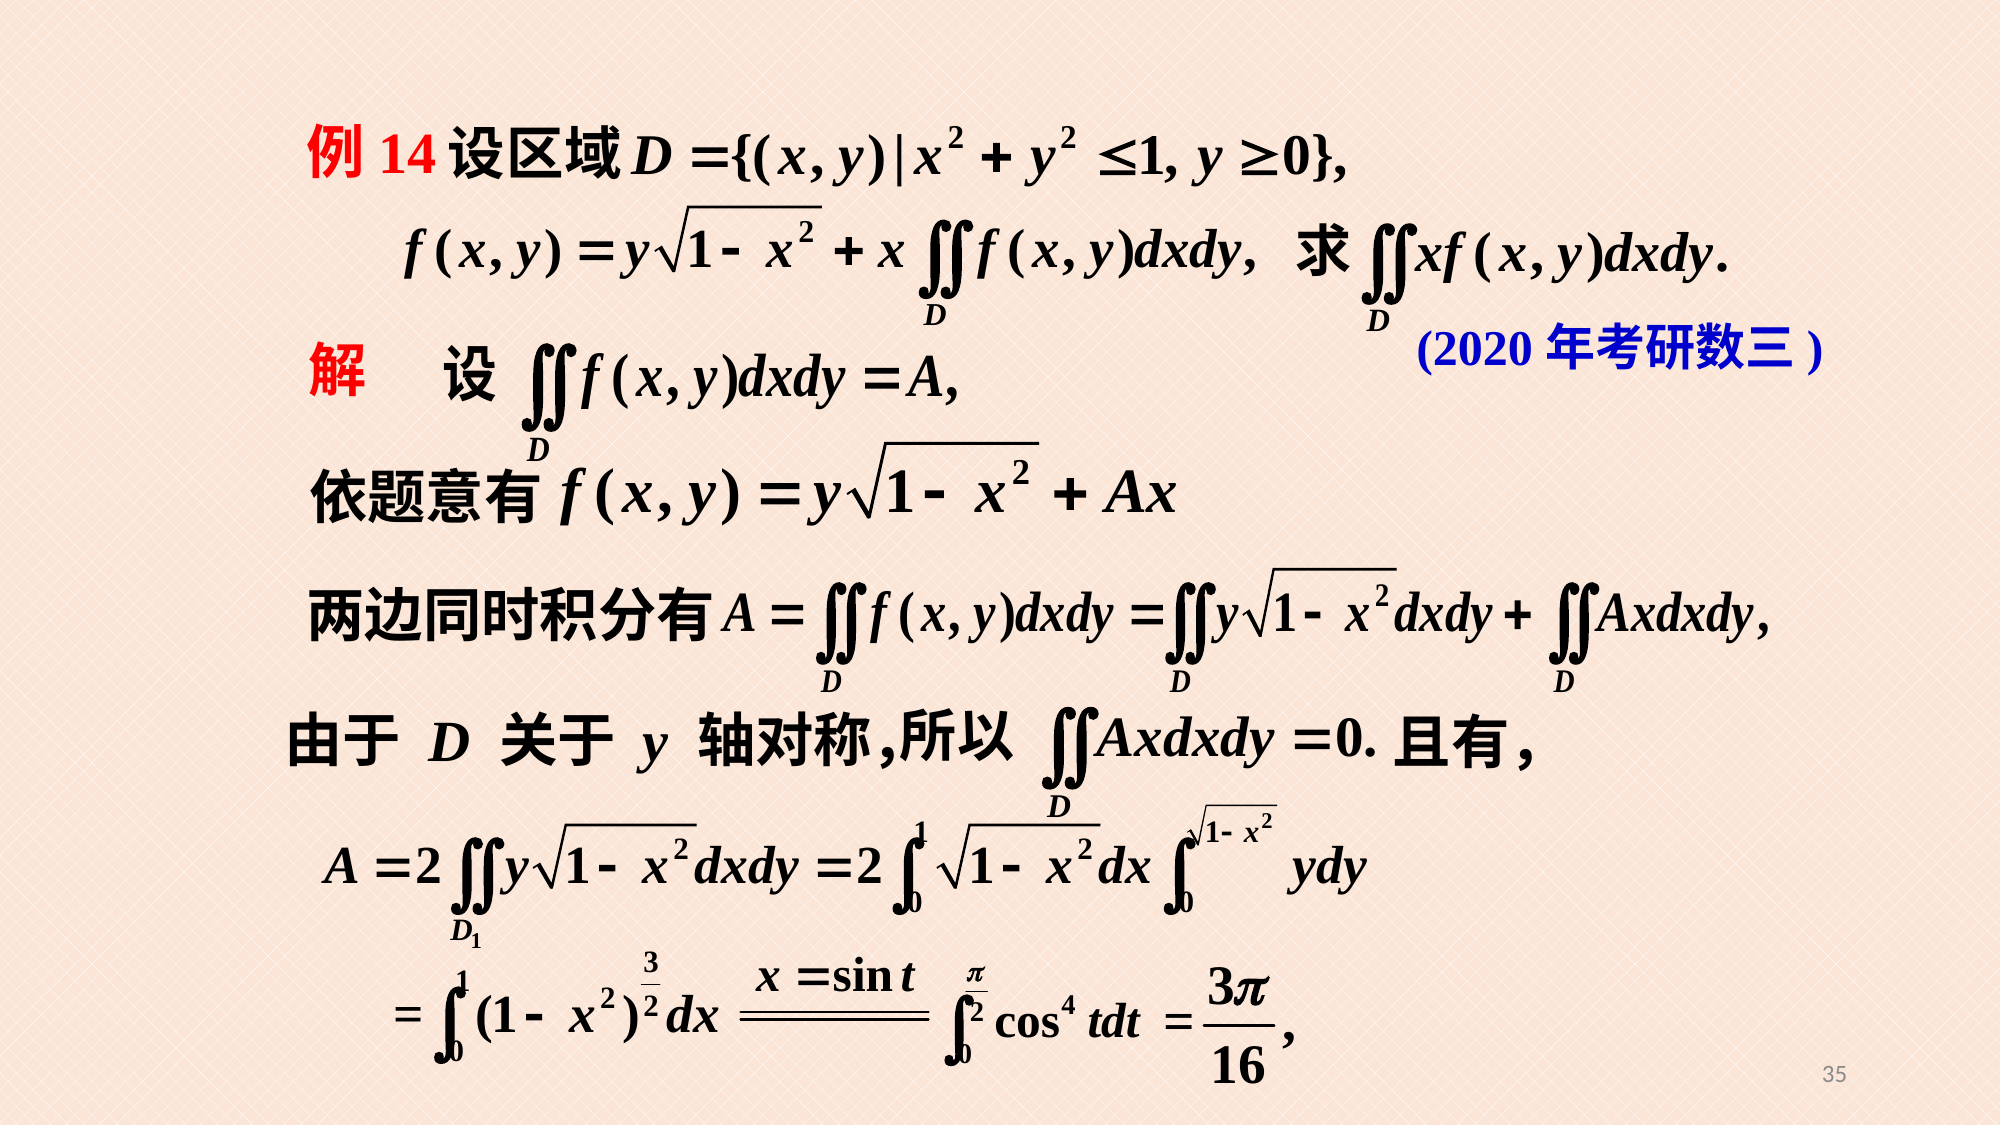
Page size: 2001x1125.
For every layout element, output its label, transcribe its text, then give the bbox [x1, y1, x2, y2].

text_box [732, 942, 1153, 1108]
text_box 解 [293, 325, 382, 411]
text_box 且有， [1388, 703, 1583, 783]
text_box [385, 938, 733, 1073]
text_box 两边同时积分有 [292, 570, 711, 656]
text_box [1288, 201, 1738, 343]
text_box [537, 428, 1195, 539]
text_box (2020年考研数三) [1401, 307, 1874, 383]
text_box 例14 [291, 107, 452, 193]
slide_number 35 [1412, 1042, 1863, 1103]
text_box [711, 555, 1777, 703]
text_box 由于 D 关于 y 轴对称， [270, 695, 891, 780]
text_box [385, 193, 1268, 336]
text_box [312, 794, 1377, 960]
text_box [1154, 947, 1308, 1097]
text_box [891, 684, 1388, 828]
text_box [437, 319, 968, 473]
text_box 依题意有 [294, 452, 537, 538]
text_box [441, 111, 1357, 198]
